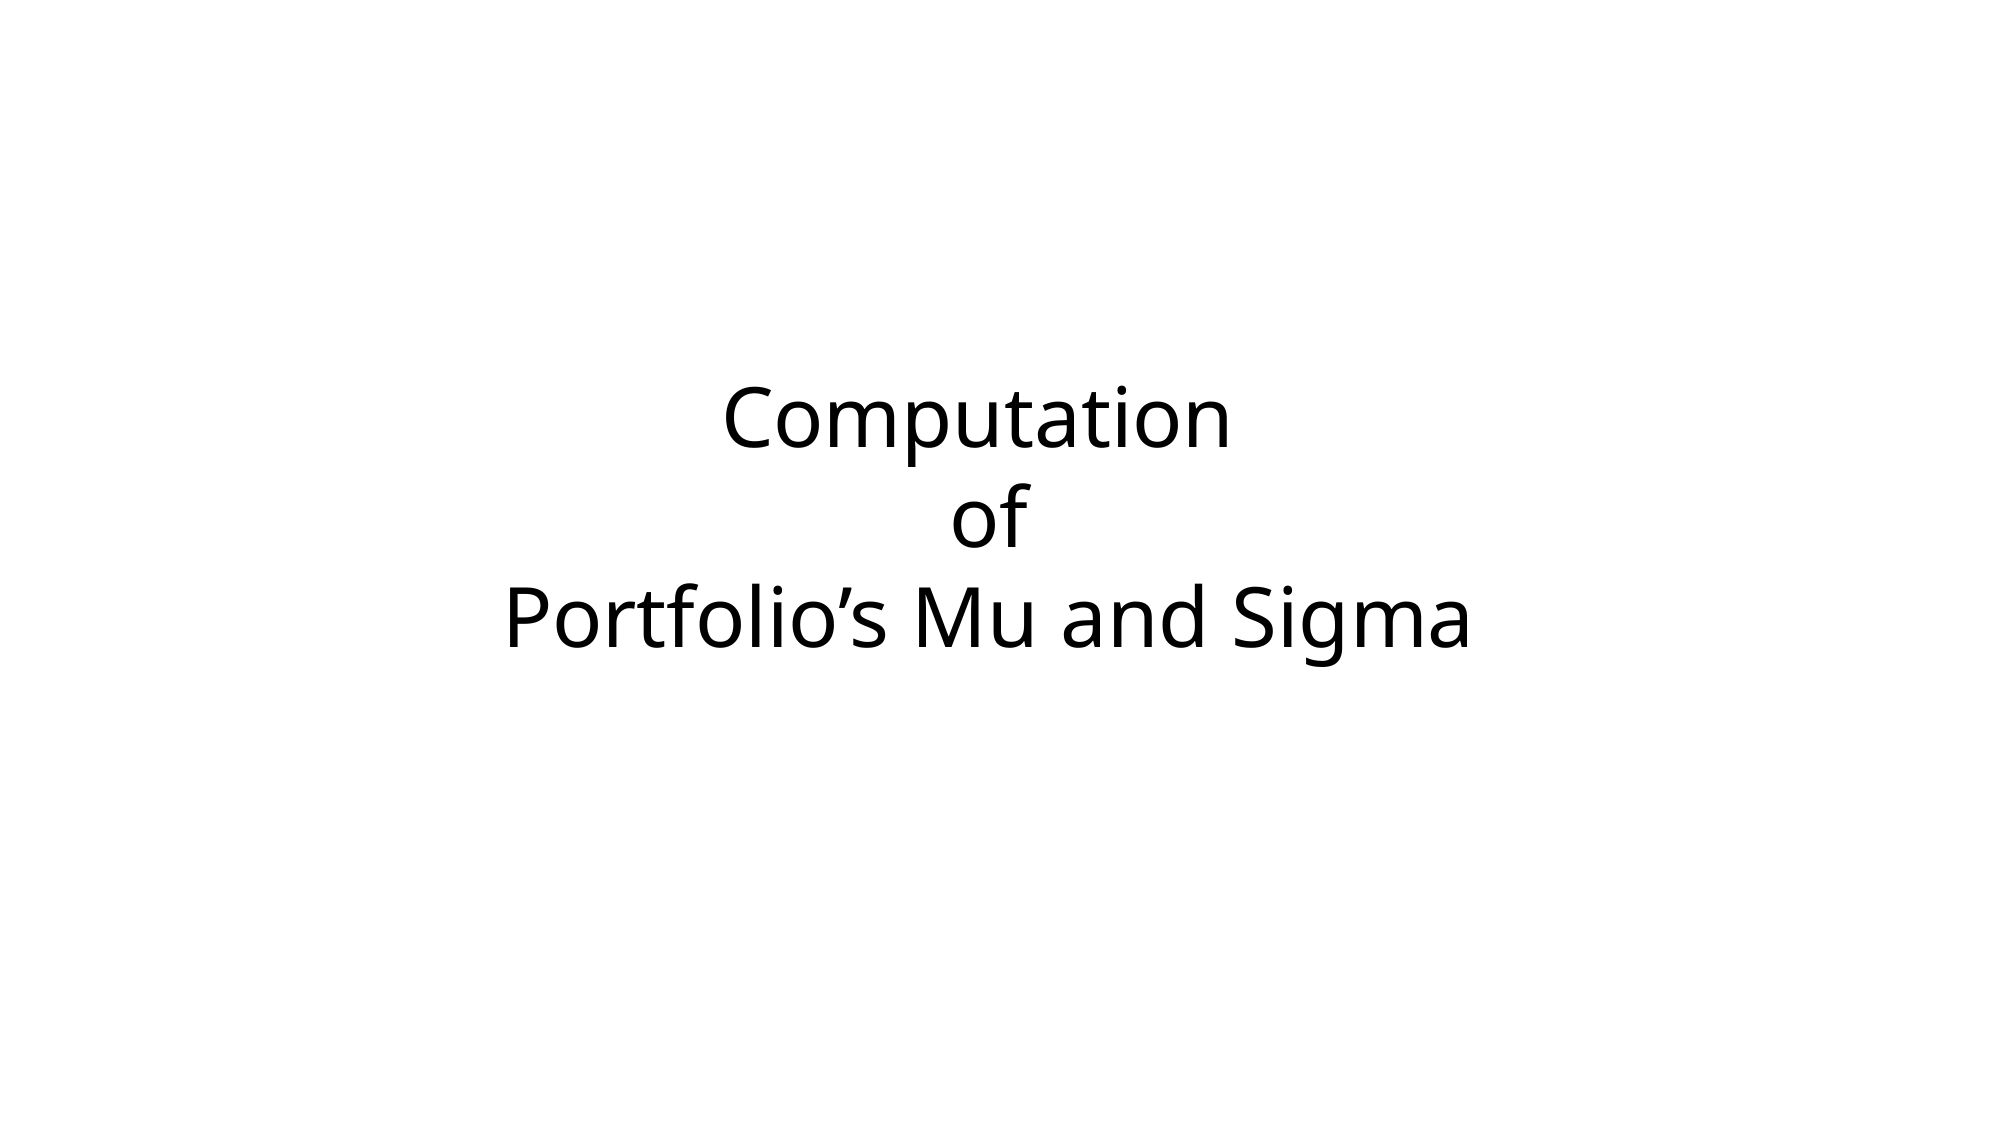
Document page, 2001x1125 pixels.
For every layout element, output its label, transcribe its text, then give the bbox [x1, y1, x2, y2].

text_box Computation of Portfolio’s Mu and Sigma [487, 356, 1491, 672]
